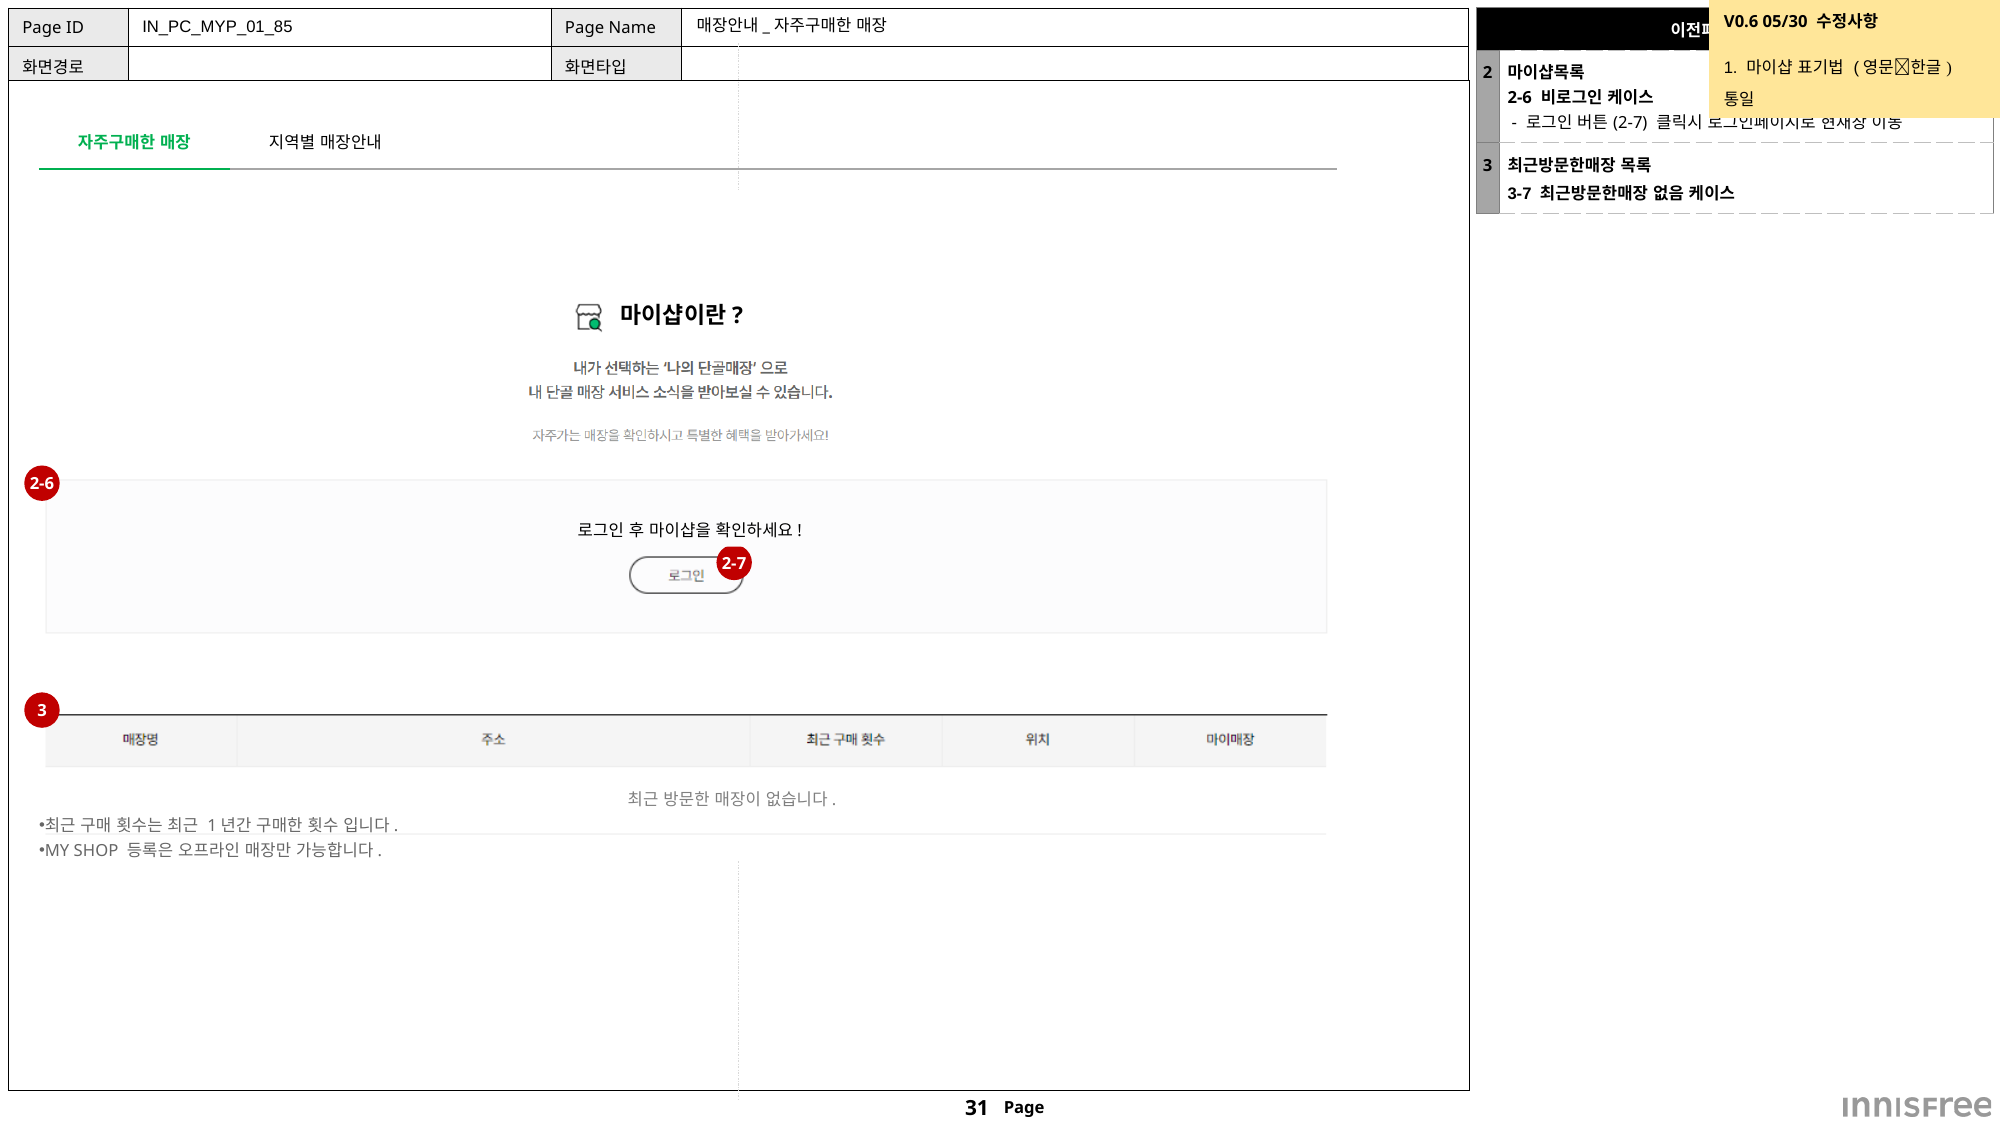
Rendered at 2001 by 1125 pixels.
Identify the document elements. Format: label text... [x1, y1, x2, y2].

table_cell 1. 마이샵 표기법 (영문한글) 통일 [1709, 40, 2000, 118]
text_box 최근 구매 횟수는 최근 1년간 구매한 횟수 입니다. MY SHOP 등록은 오프라인 매장만 가능합니다. [24, 801, 1025, 867]
table_header 이전페이지 이어짐 [1477, 8, 1709, 50]
picture [36, 190, 1343, 860]
picture [1843, 1097, 1992, 1117]
table_header 자주구매한 매장 [39, 114, 230, 168]
table_header 지역별 매장안내 [230, 114, 421, 168]
title 매장안내_자주구매한 매장 [681, 8, 1467, 44]
table_cell 2 [1477, 51, 1499, 142]
table_cell 3 [1477, 143, 1499, 213]
table_cell 최근방문한매장 목록 3-7 최근방문한매장 없음 케이스 [1500, 143, 1993, 213]
text_box 3 [24, 693, 36, 727]
subtitle IN_PC_MYP_01_85 [127, 8, 552, 44]
table_header V0.6 05/30 수정사항 [1709, 0, 2000, 40]
text_box 2-6 [24, 466, 36, 500]
table_cell 마이샵목록 2-6 비로그인 케이스 - 로그인 버튼(2-7) 클릭시 로그인페이지로 현재창 이동 [1500, 50, 1993, 143]
